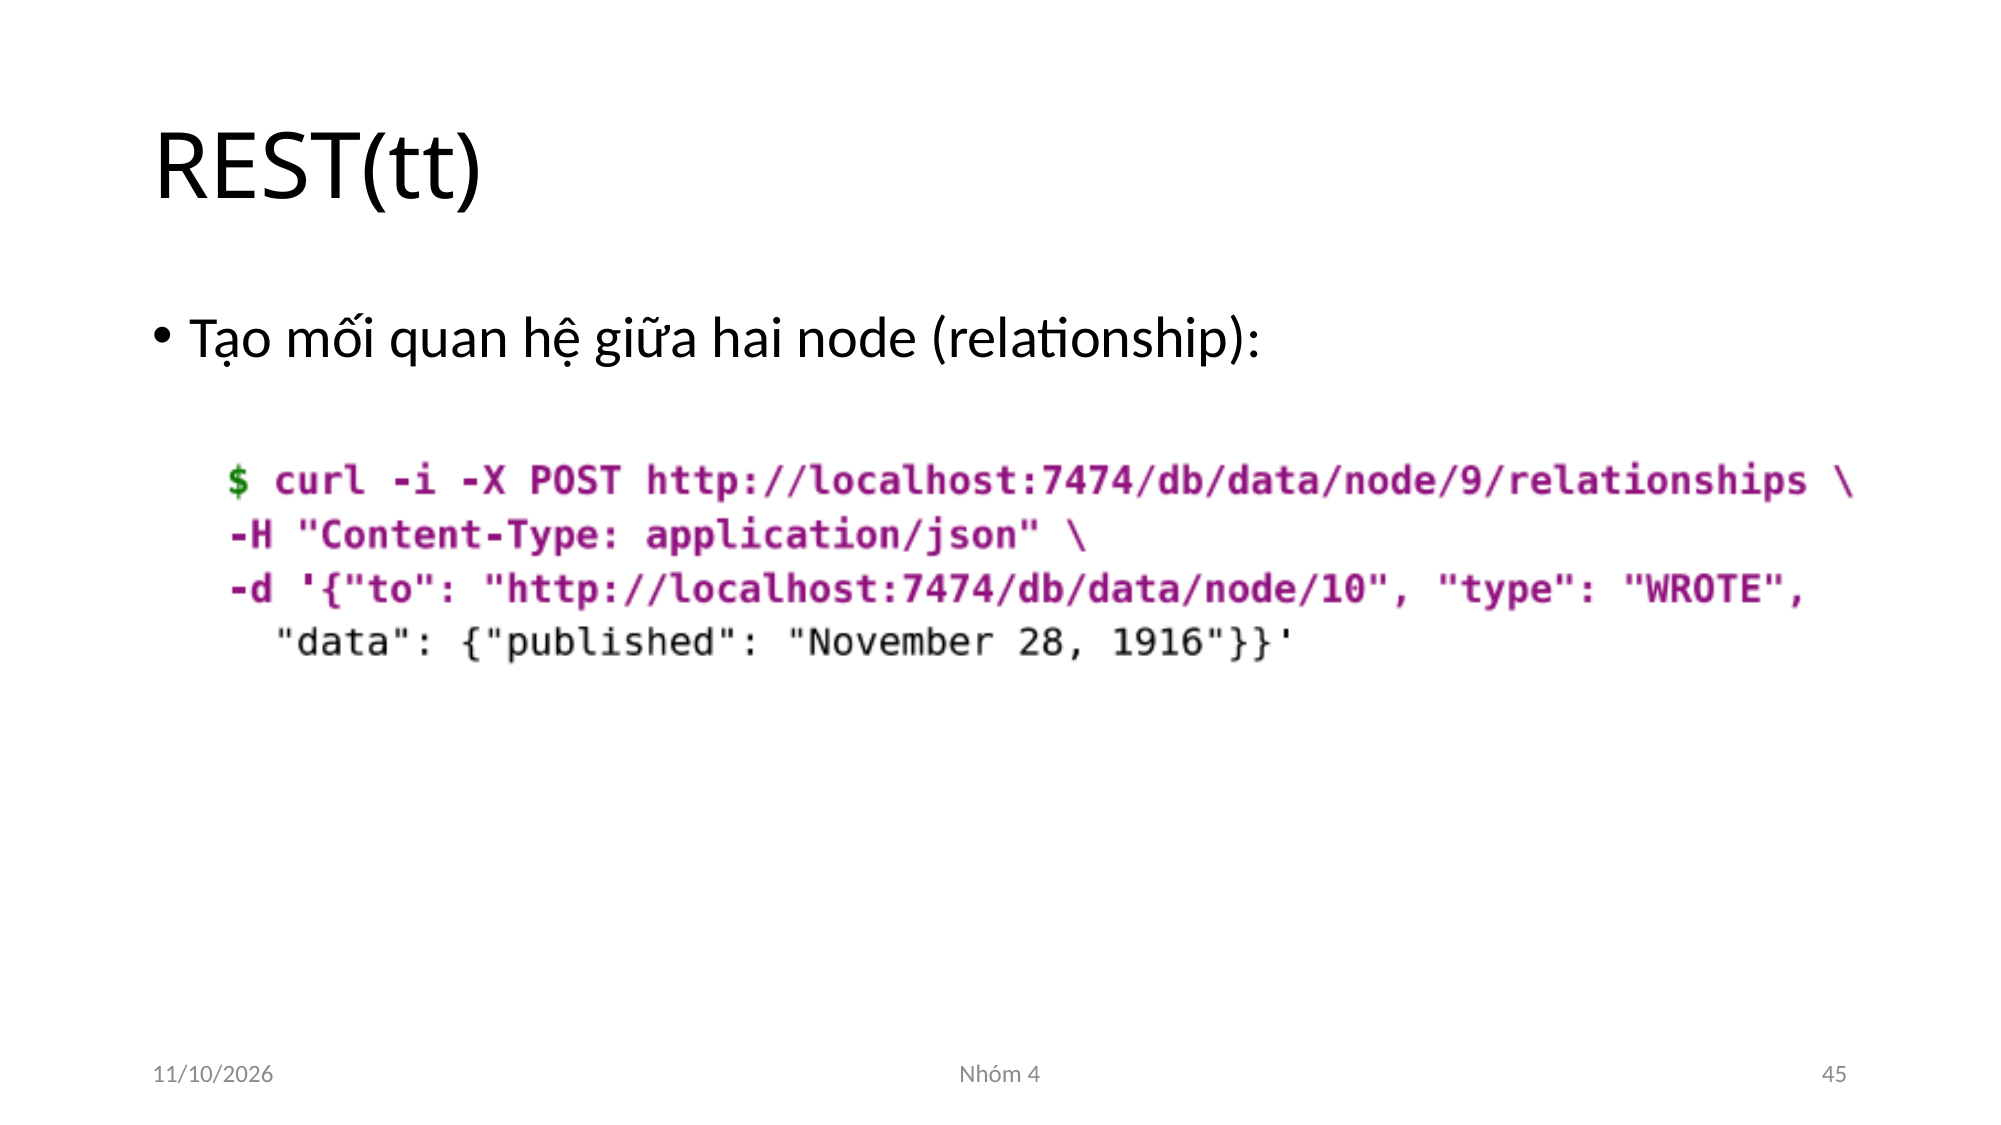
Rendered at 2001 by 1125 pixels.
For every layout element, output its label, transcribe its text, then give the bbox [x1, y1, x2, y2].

picture [180, 437, 1882, 698]
title REST(tt) [137, 59, 1863, 278]
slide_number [137, 1042, 588, 1103]
list Tạo mối quan hệ giữa hai node (relationship): [137, 299, 1863, 1014]
slide_number 45 [1412, 1042, 1863, 1103]
footer Nhóm 4 [662, 1042, 1338, 1103]
